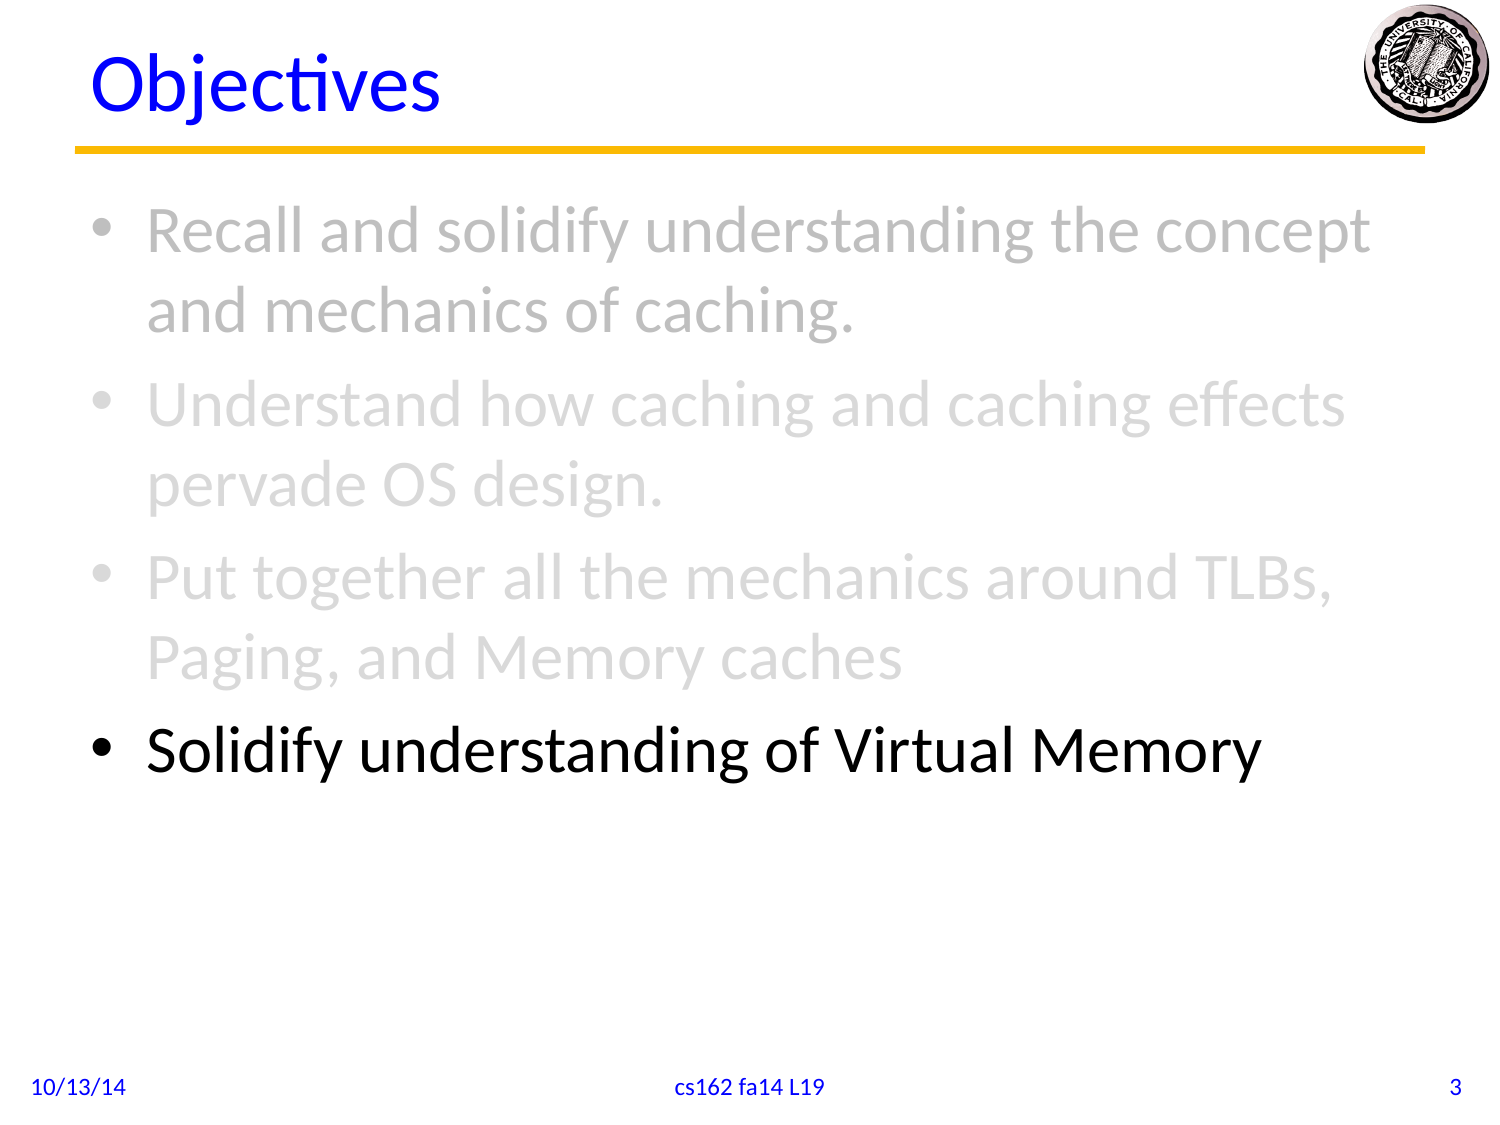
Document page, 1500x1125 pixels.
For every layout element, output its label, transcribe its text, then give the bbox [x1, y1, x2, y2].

picture [1350, 0, 1500, 127]
title Objectives [75, 6, 1425, 150]
list Recall and solidify understanding the concept and mechanics of caching. Understand how caching and caching effects pervade OS design. Put together all the mechanics around TLBs, Paging, and Memory caches Solidify understanding of Virtual Memory [75, 178, 1425, 1035]
footer cs162 fa14 L19 [512, 1055, 988, 1115]
slide_number 3 [1127, 1055, 1478, 1115]
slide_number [15, 1055, 366, 1115]
